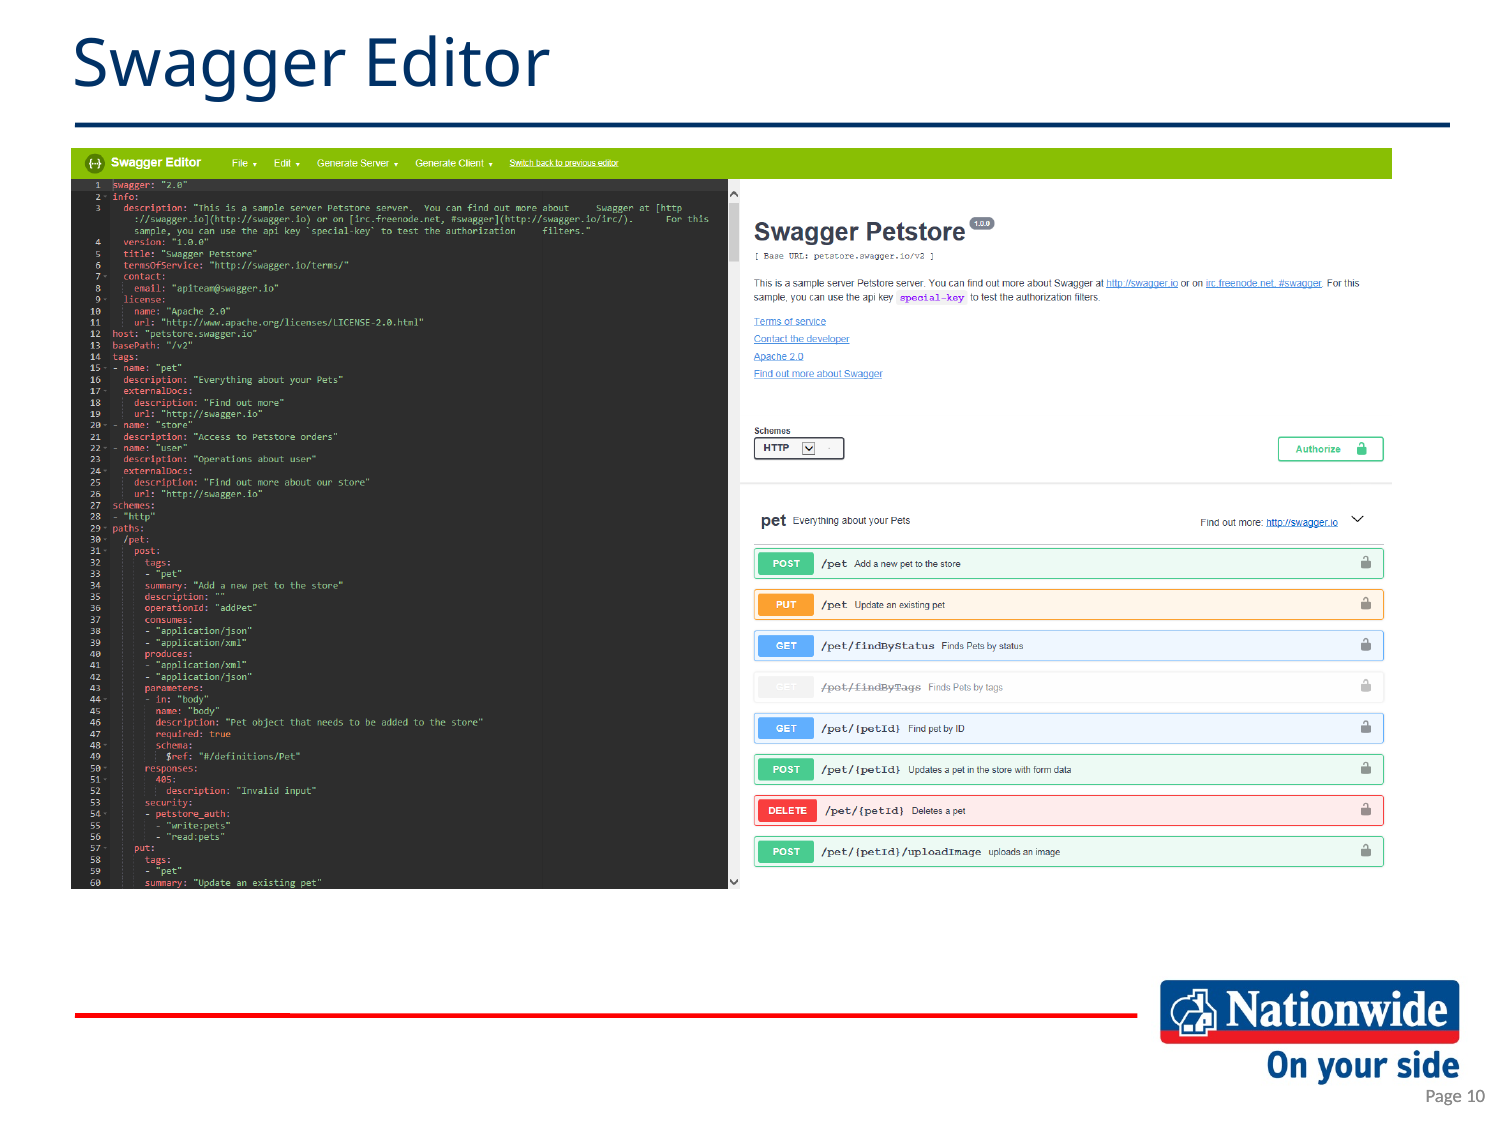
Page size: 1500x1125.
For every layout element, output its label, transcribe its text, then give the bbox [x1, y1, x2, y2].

title Swagger Editor [57, 12, 1438, 149]
picture [71, 148, 1393, 890]
picture [1151, 976, 1468, 1088]
